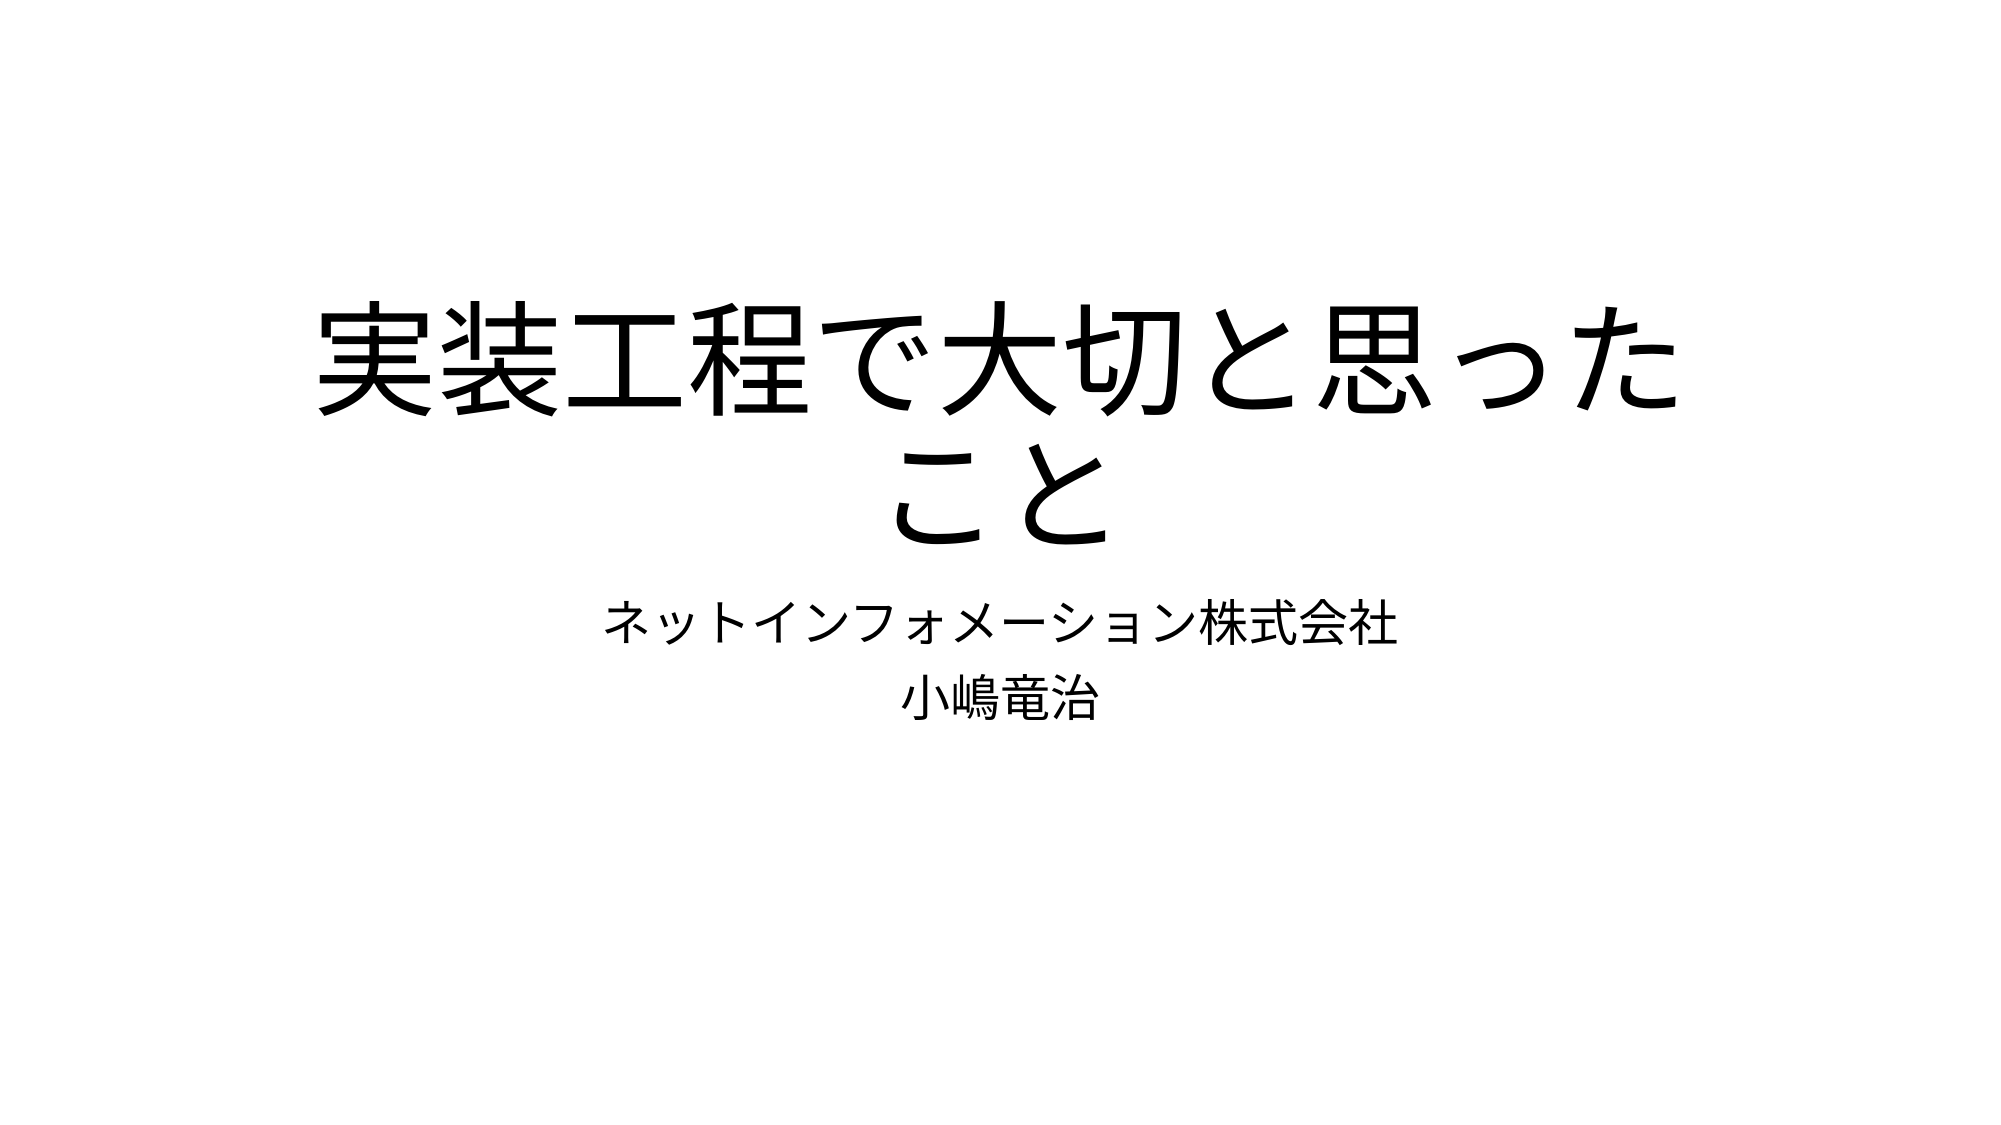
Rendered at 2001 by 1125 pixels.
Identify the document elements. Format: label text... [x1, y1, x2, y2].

subtitle ネットインフォメーション株式会社 小嶋竜治 [249, 590, 1750, 863]
title 実装工程で大切と思ったこと [249, 184, 1750, 576]
